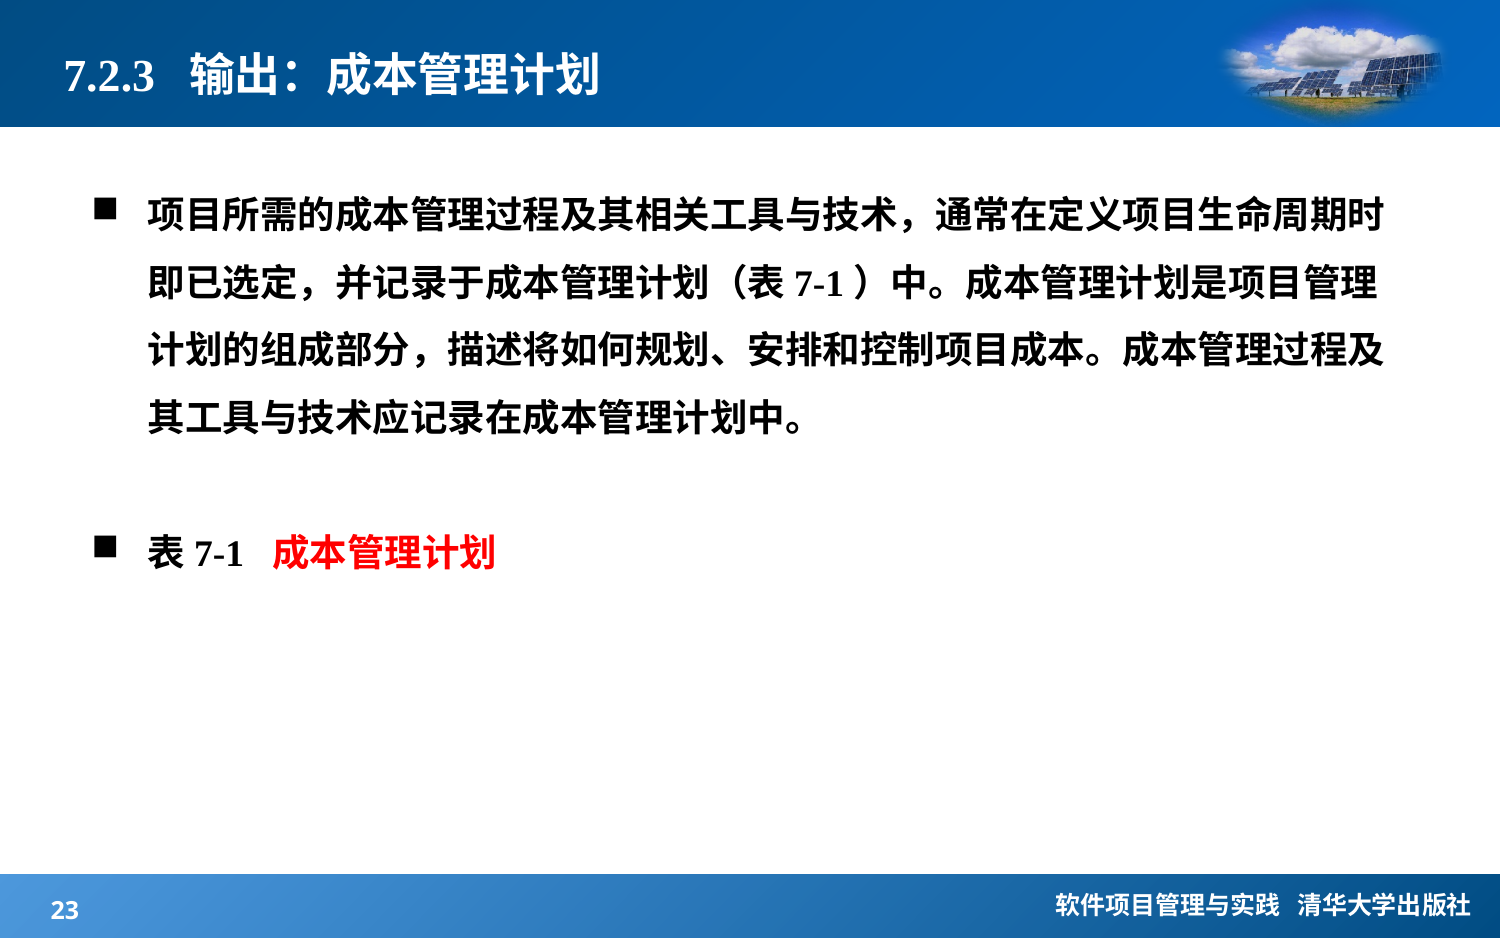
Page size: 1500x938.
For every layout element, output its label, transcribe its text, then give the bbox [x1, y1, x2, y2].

picture [1233, 6, 1433, 113]
text_box 项目所需的成本管理过程及其相关工具与技术，通常在定义项目生命周期时即已选定，并记录于成本管理计划（表7-1）中。成本管理计划是项目管理计划的组成部分，描述将如何规划、安排和控制项目成本。成本管理过程及其工具与技术应记录在成本管理计划中。 表7-1 成本管理计划 [76, 161, 1424, 748]
title 7.2.3 输出：成本管理计划 [48, 19, 1005, 127]
